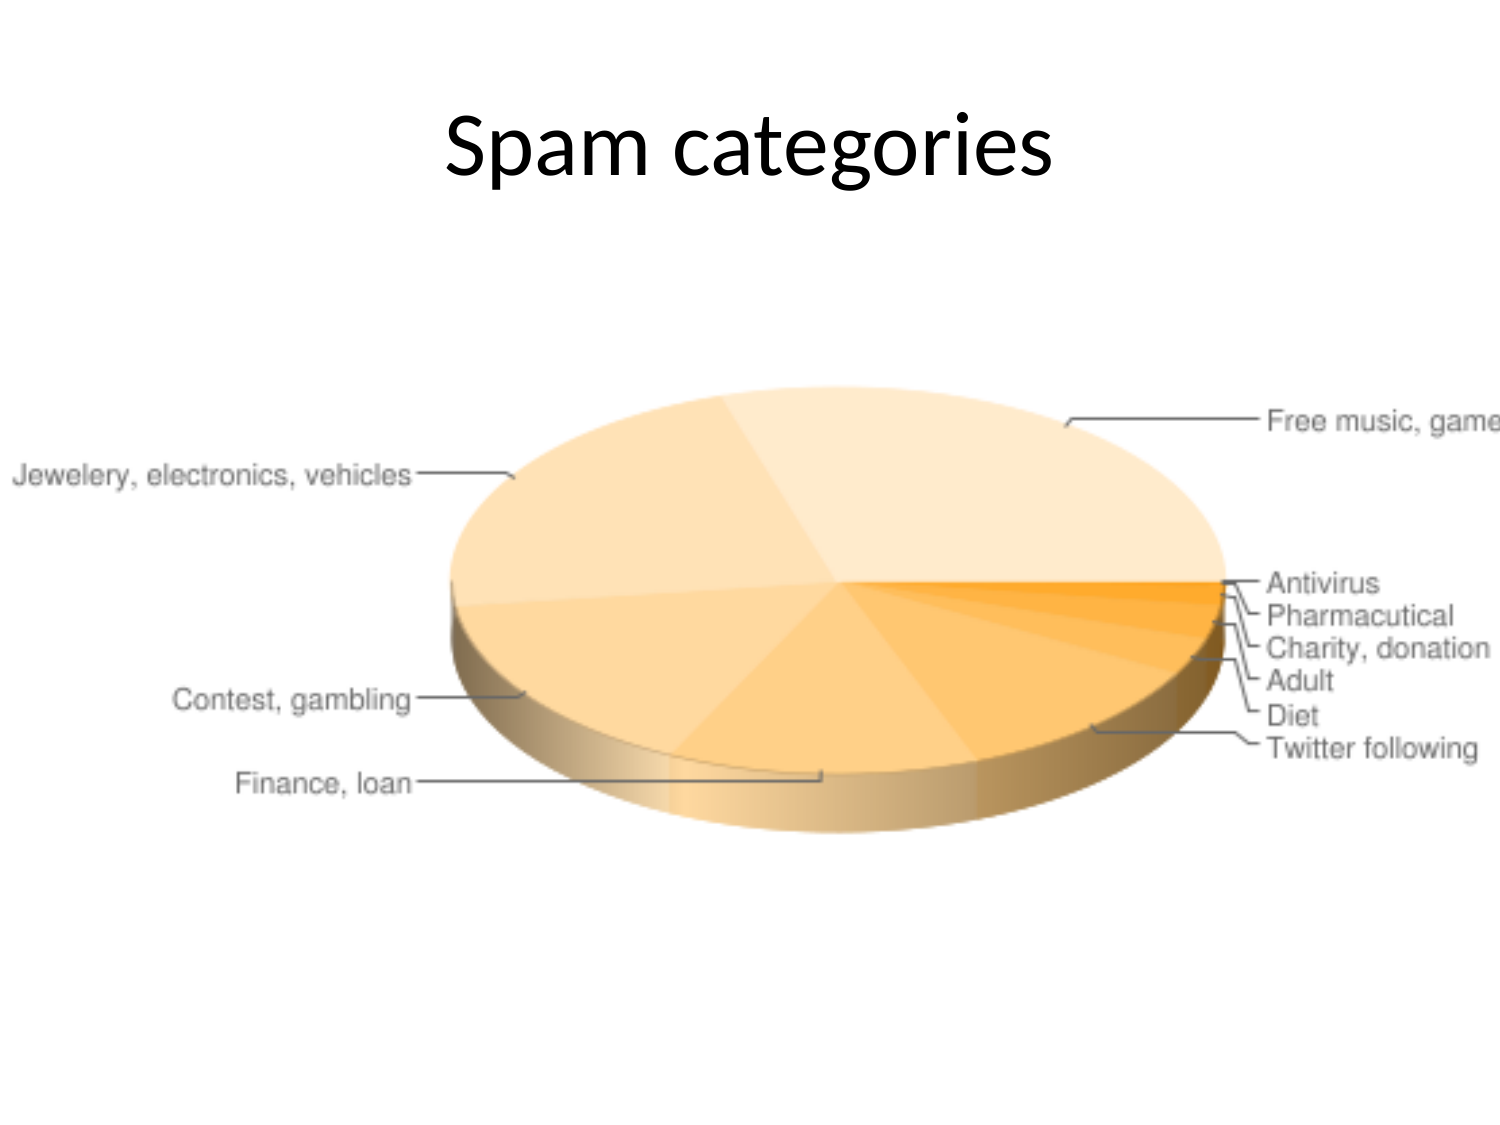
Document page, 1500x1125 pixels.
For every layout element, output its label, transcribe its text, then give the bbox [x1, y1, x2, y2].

title Spam categories [75, 45, 1425, 233]
picture [0, 310, 1500, 852]
